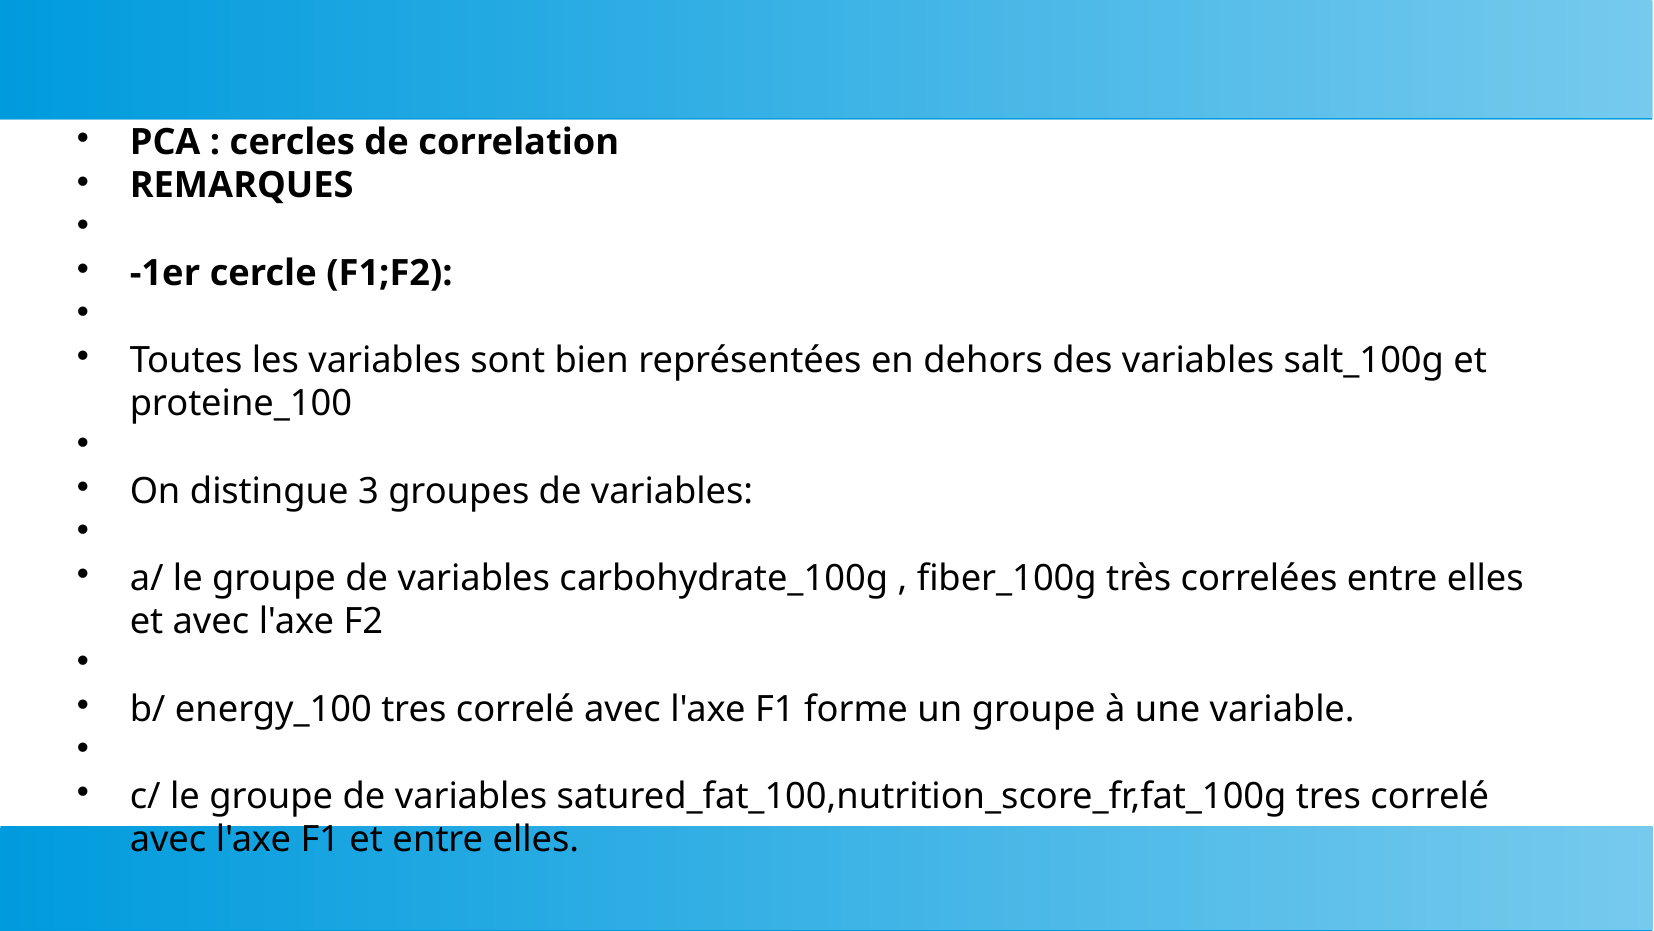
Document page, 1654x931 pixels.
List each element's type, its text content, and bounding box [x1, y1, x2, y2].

list PCA : cercles de correlation REMARQUES -1er cercle (F1;F2): Toutes les variables sont bien représentées en dehors des variables salt_100g et proteine_100 On distingue 3 groupes de variables: a/ le groupe de variables carbohydrate_100g , fiber_100g très correlées entre elles et avec l'axe F2 b/ energy_100 tres correlé avec l'axe F1 forme un groupe à une variable. c/ le groupe de variables satured_fat_100,nutrition_score_fr,fat_100g tres correlé avec l'axe F1 et entre elles. [59, 118, 1547, 864]
